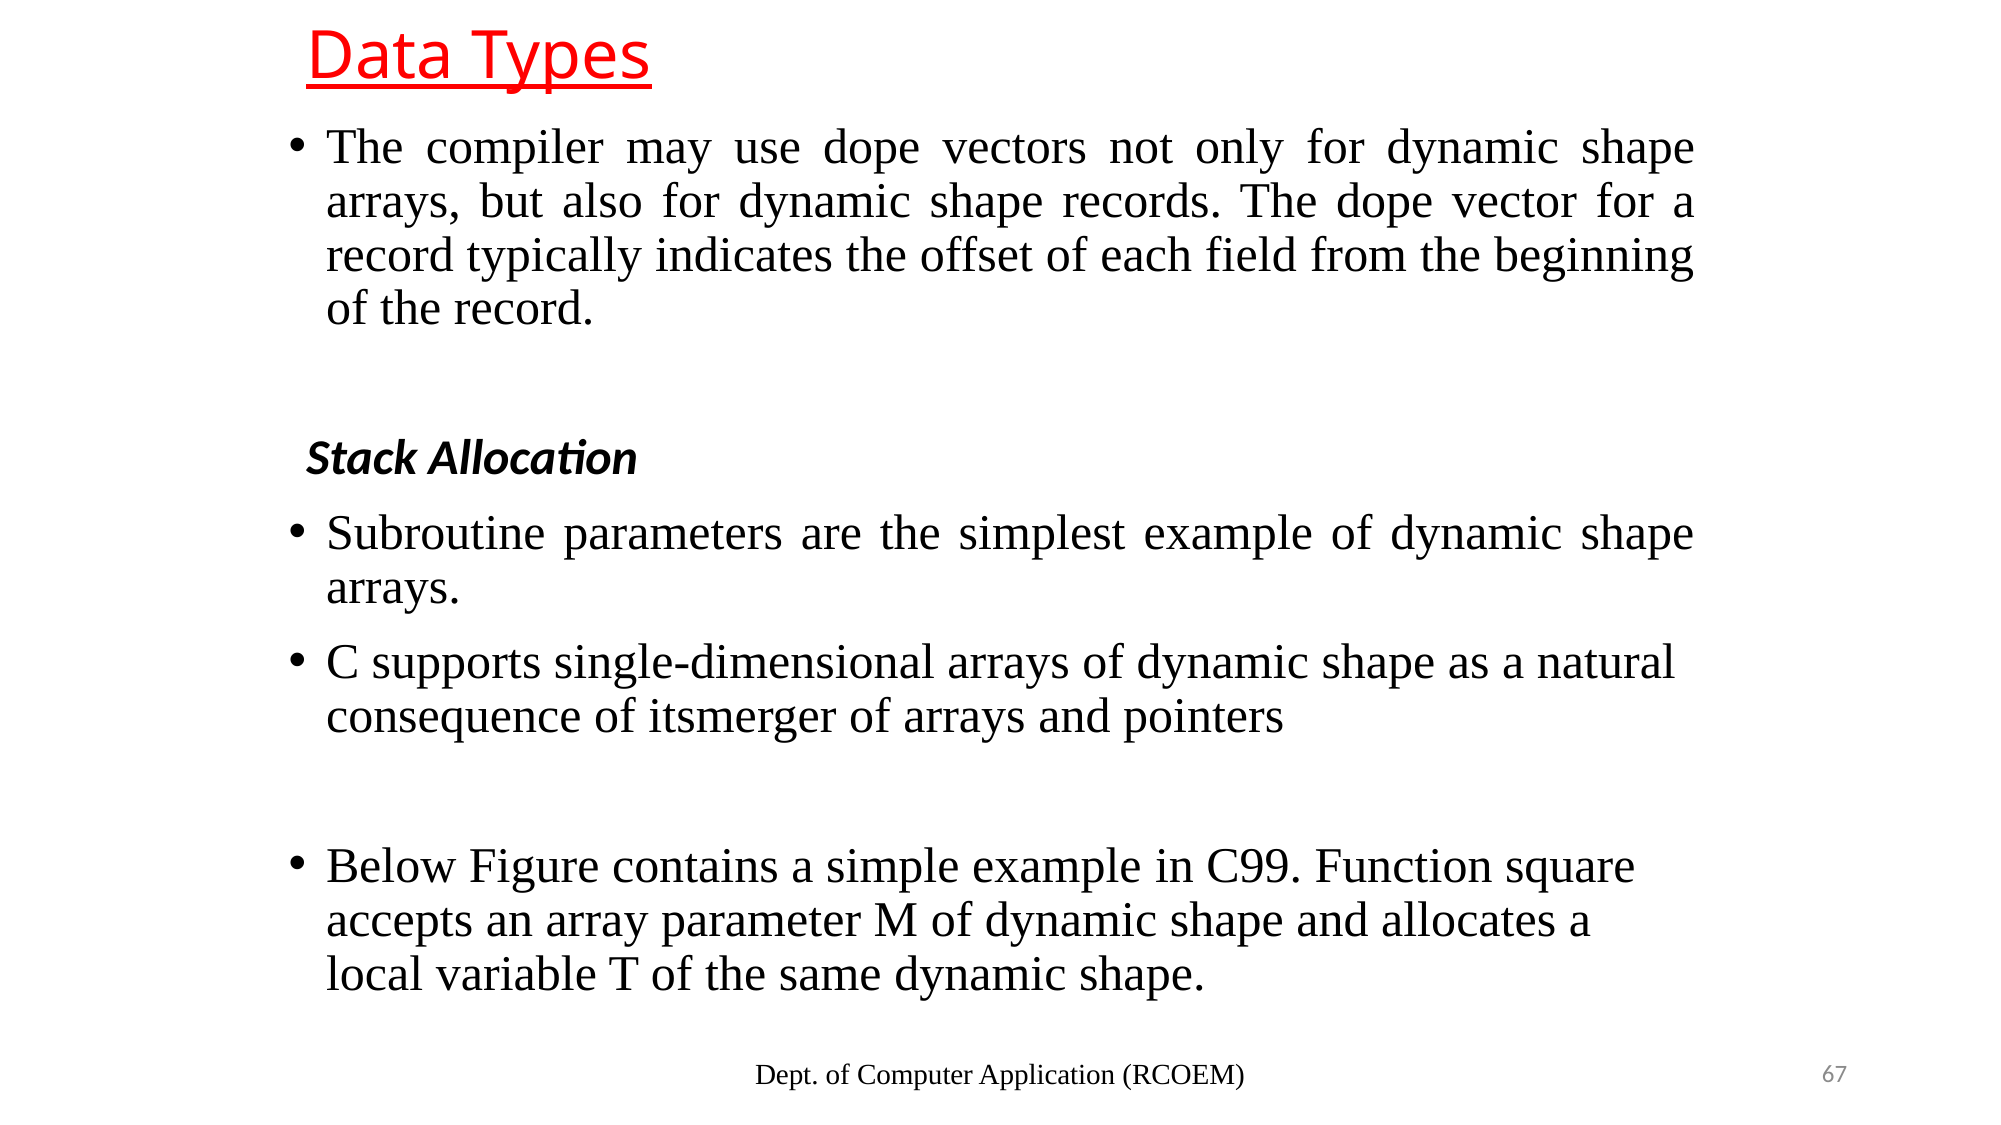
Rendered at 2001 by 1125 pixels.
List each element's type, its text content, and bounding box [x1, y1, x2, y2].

footer Dept. of Computer Application (RCOEM) [662, 1042, 1338, 1103]
slide_number 67 [1412, 1042, 1863, 1103]
title Data Types [273, 0, 1712, 125]
text_box [337, 499, 368, 561]
list The compiler may use dope vectors not only for dynamic shape arrays, but also for dynamic shape records. The dope vector for a record typically indicates the offset of each field from the beginning of the record. Stack Allocation Subroutine parameters are the simplest example of dynamic shape arrays. C supports single-dimensional arrays of dynamic shape as a natural consequence of itsmerger of arrays and pointers Below Figure contains a simple example in C99. Function square accepts an array parameter M of dynamic shape and allocates a local variable T of the same dynamic shape. [273, 125, 1712, 1112]
